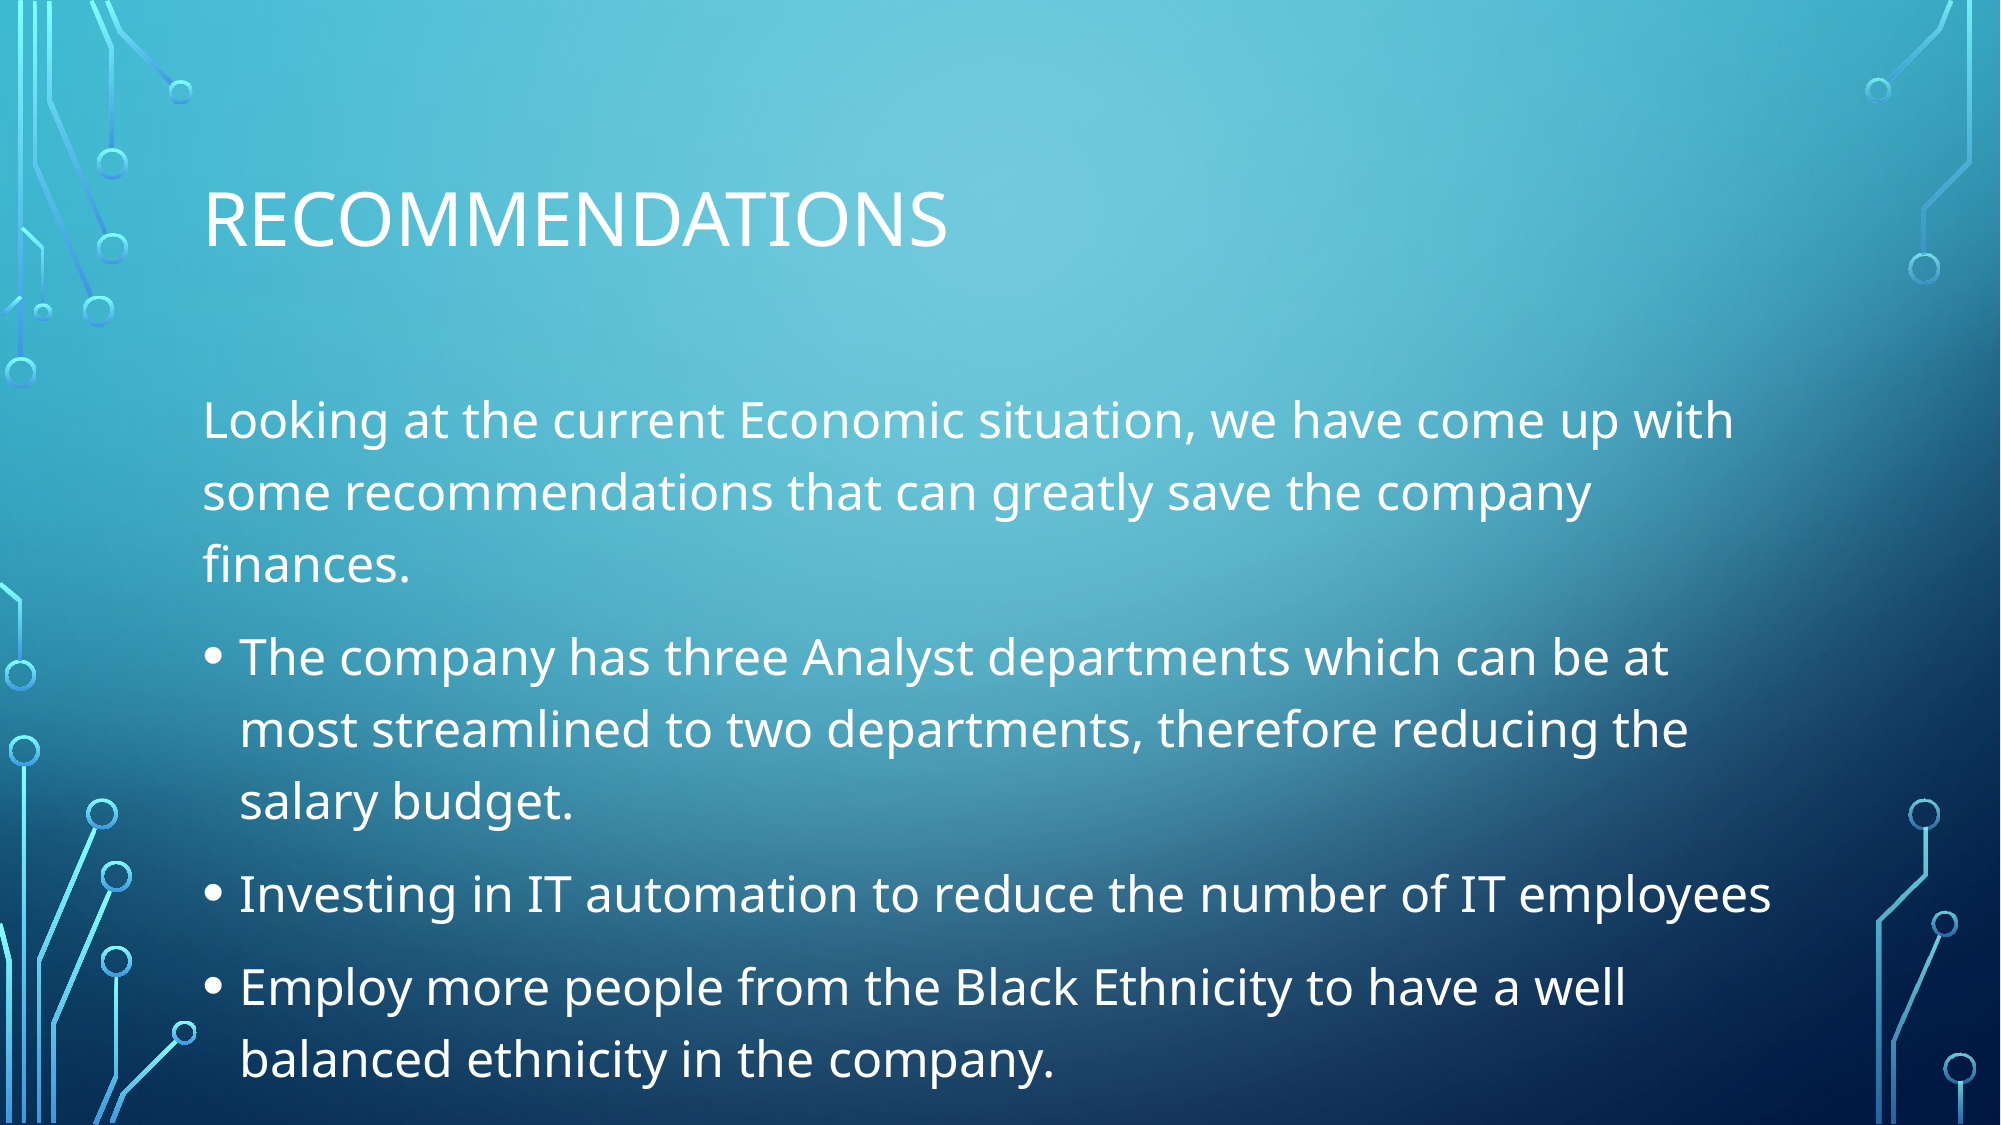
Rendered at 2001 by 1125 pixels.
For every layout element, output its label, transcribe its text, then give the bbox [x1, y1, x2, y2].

list Looking at the current Economic situation, we have come up with some recommendations that can greatly save the company finances. The company has three Analyst departments which can be at most streamlined to two departments, therefore reducing the salary budget. Investing in IT automation to reduce the number of IT employees Employ more people from the Black Ethnicity to have a well balanced ethnicity in the company. [187, 369, 1813, 950]
title Recommendations [187, 101, 1813, 344]
